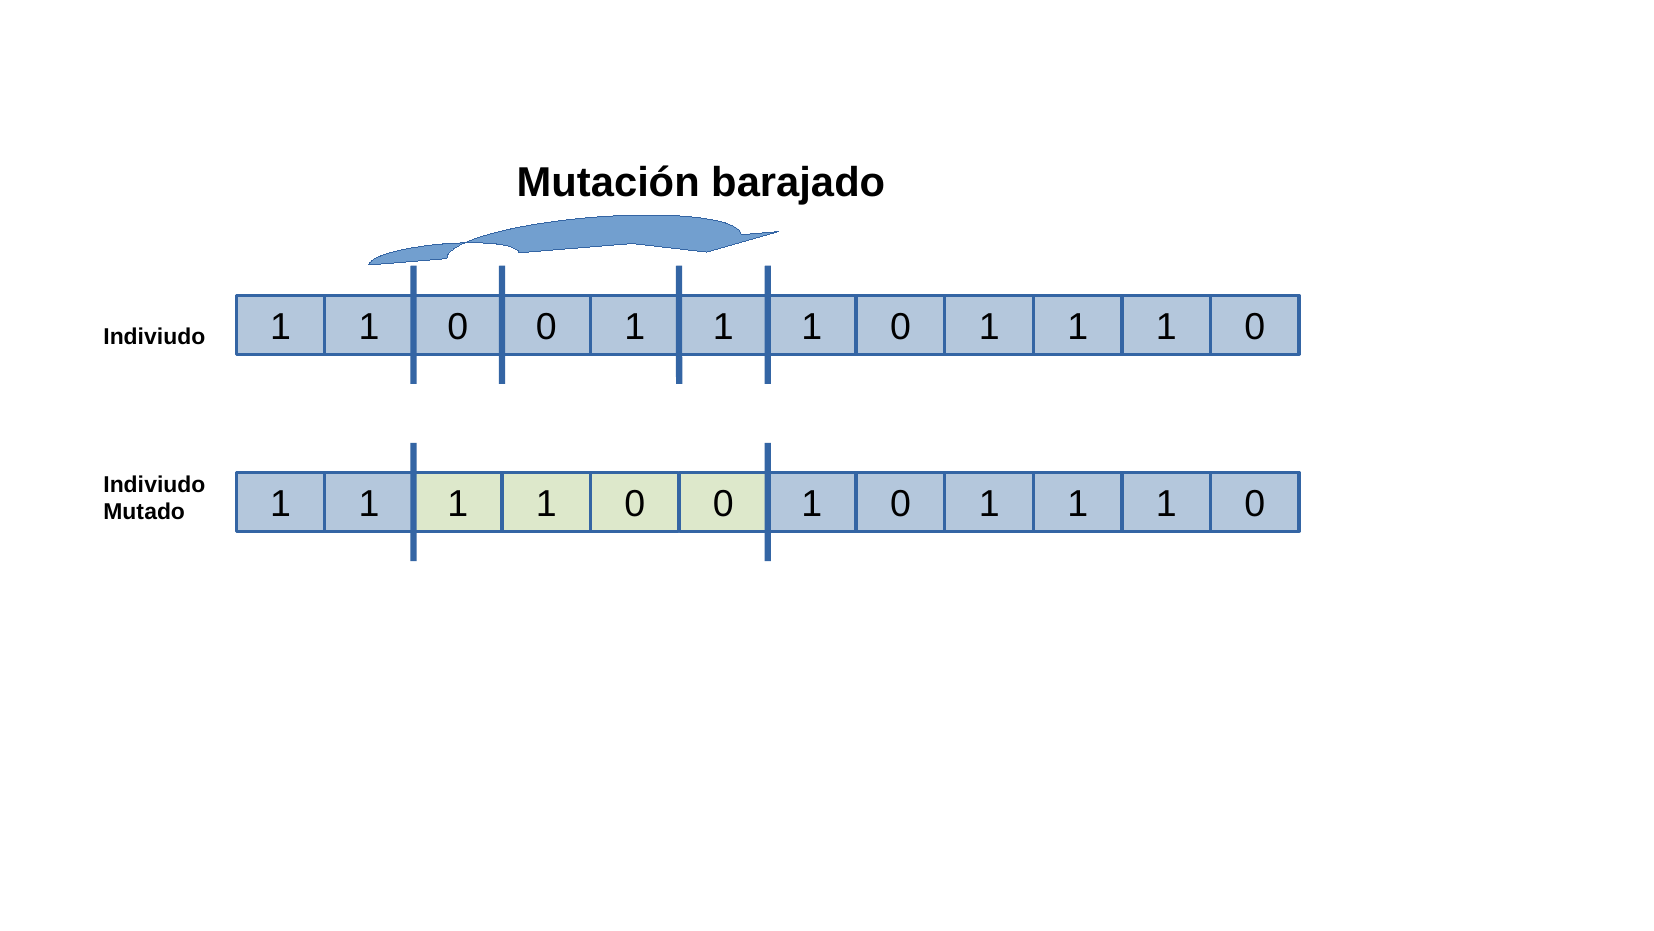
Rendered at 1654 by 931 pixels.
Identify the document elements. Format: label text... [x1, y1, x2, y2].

text_box 1 [324, 295, 413, 355]
text_box 1 [768, 472, 856, 532]
text_box 1 [944, 295, 1033, 355]
text_box 1 [680, 295, 767, 355]
text_box Mutación barajado [501, 147, 975, 209]
text_box 0 [414, 295, 501, 355]
text_box 1 [236, 472, 324, 532]
text_box 0 [590, 472, 679, 532]
text_box 1 [1033, 472, 1122, 532]
text_box [368, 215, 779, 265]
text_box 0 [856, 472, 944, 532]
text_box 1 [944, 472, 1033, 532]
text_box 1 [236, 295, 324, 355]
text_box Indiviudo [88, 313, 236, 355]
text_box 0 [1210, 295, 1299, 355]
text_box 0 [679, 472, 767, 532]
text_box 1 [590, 295, 679, 355]
text_box 0 [502, 295, 590, 355]
text_box 1 [1033, 295, 1122, 355]
text_box 1 [324, 472, 413, 532]
text_box 1 [501, 472, 590, 532]
text_box 1 [1122, 472, 1210, 532]
text_box 0 [1210, 472, 1299, 532]
text_box Indiviudo Mutado [88, 461, 237, 502]
text_box 0 [856, 295, 944, 355]
text_box 1 [768, 295, 856, 355]
text_box 1 [1122, 295, 1210, 355]
text_box 1 [414, 472, 501, 532]
